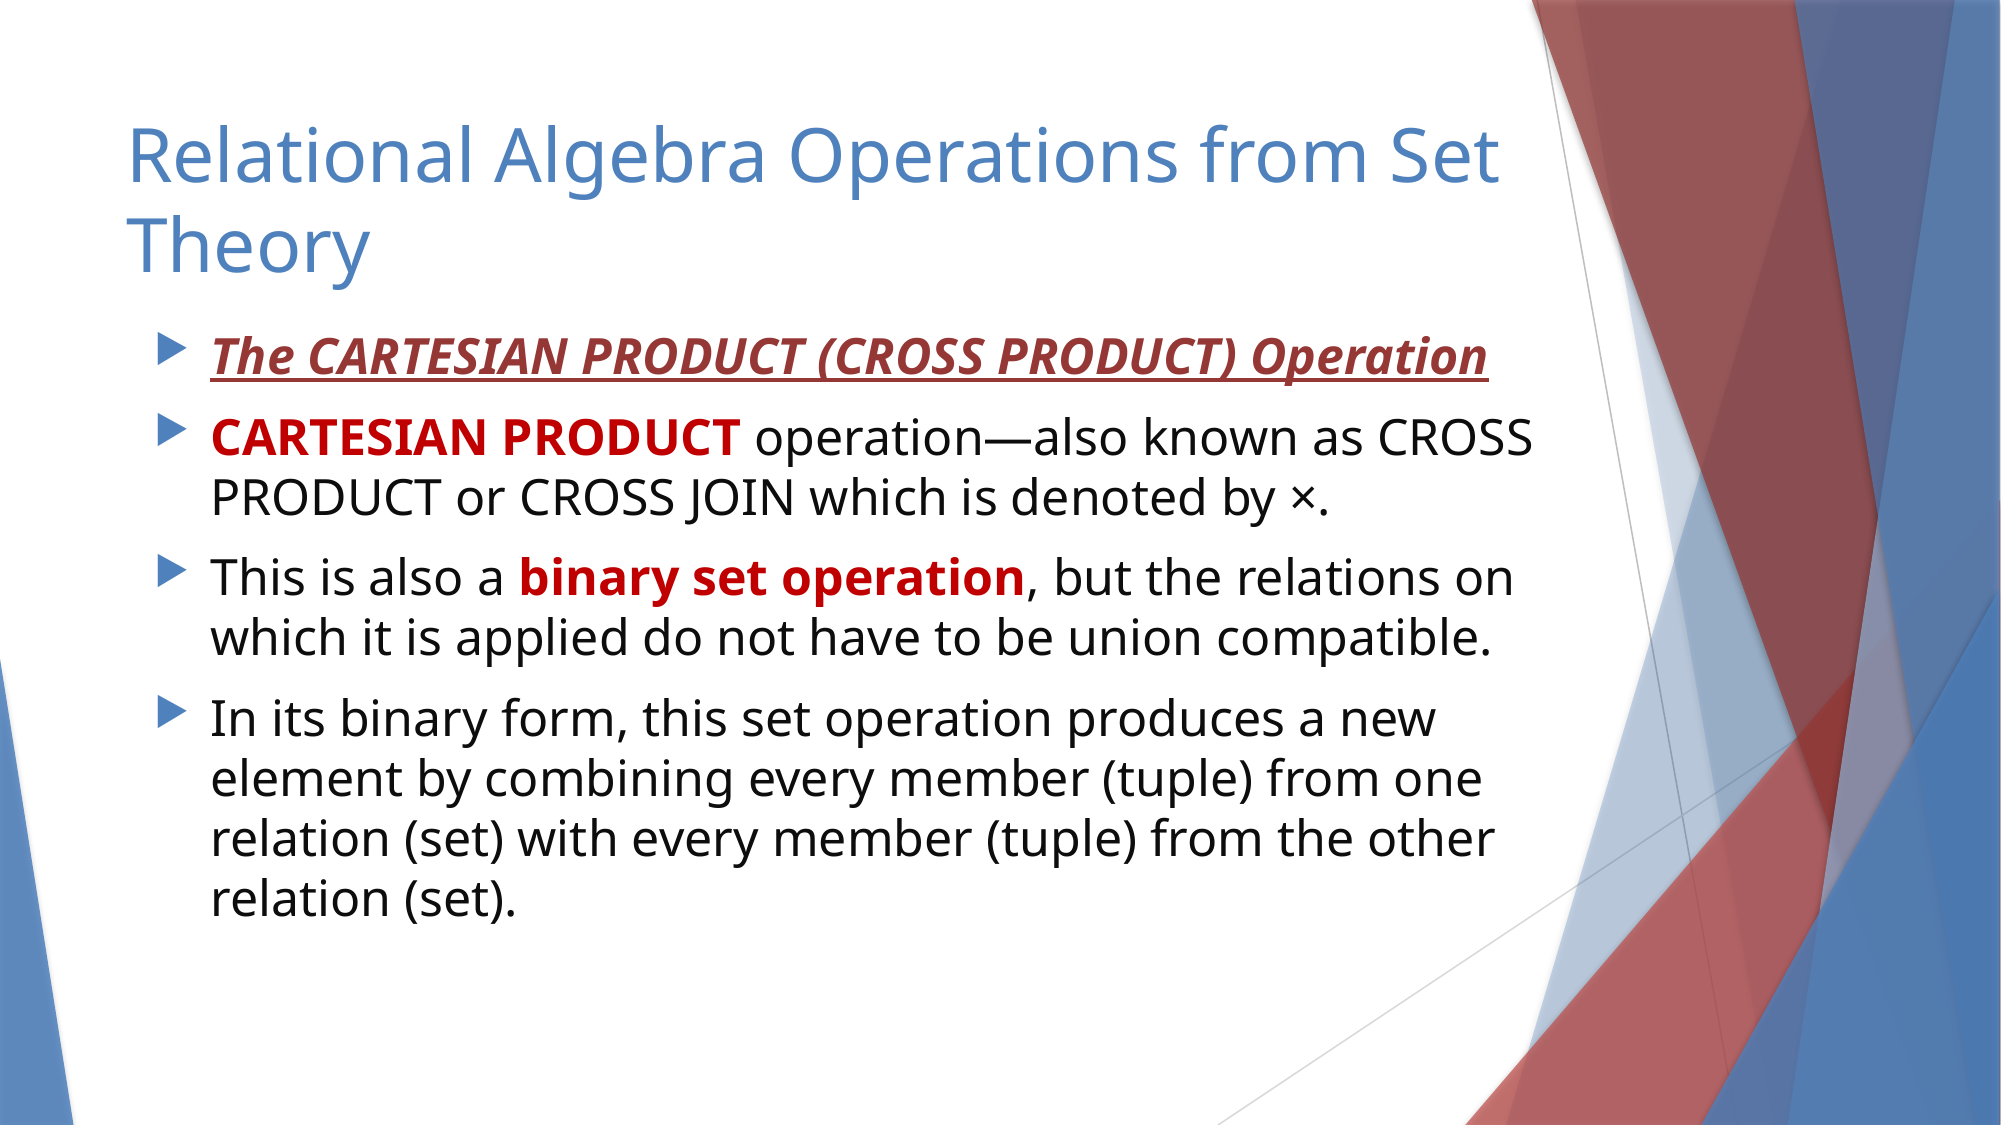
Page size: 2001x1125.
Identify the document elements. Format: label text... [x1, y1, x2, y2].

list The CARTESIAN PRODUCT (CROSS PRODUCT) Operation CARTESIAN PRODUCT operation—also known as CROSS PRODUCT or CROSS JOIN which is denoted by ×. This is also a binary set operation, but the relations on which it is applied do not have to be union compatible. In its binary form, this set operation produces a new element by combining every member (tuple) from one relation (set) with every member (tuple) from the other relation (set). [139, 316, 1561, 1082]
title Relational Algebra Operations from Set Theory [111, 99, 1522, 317]
